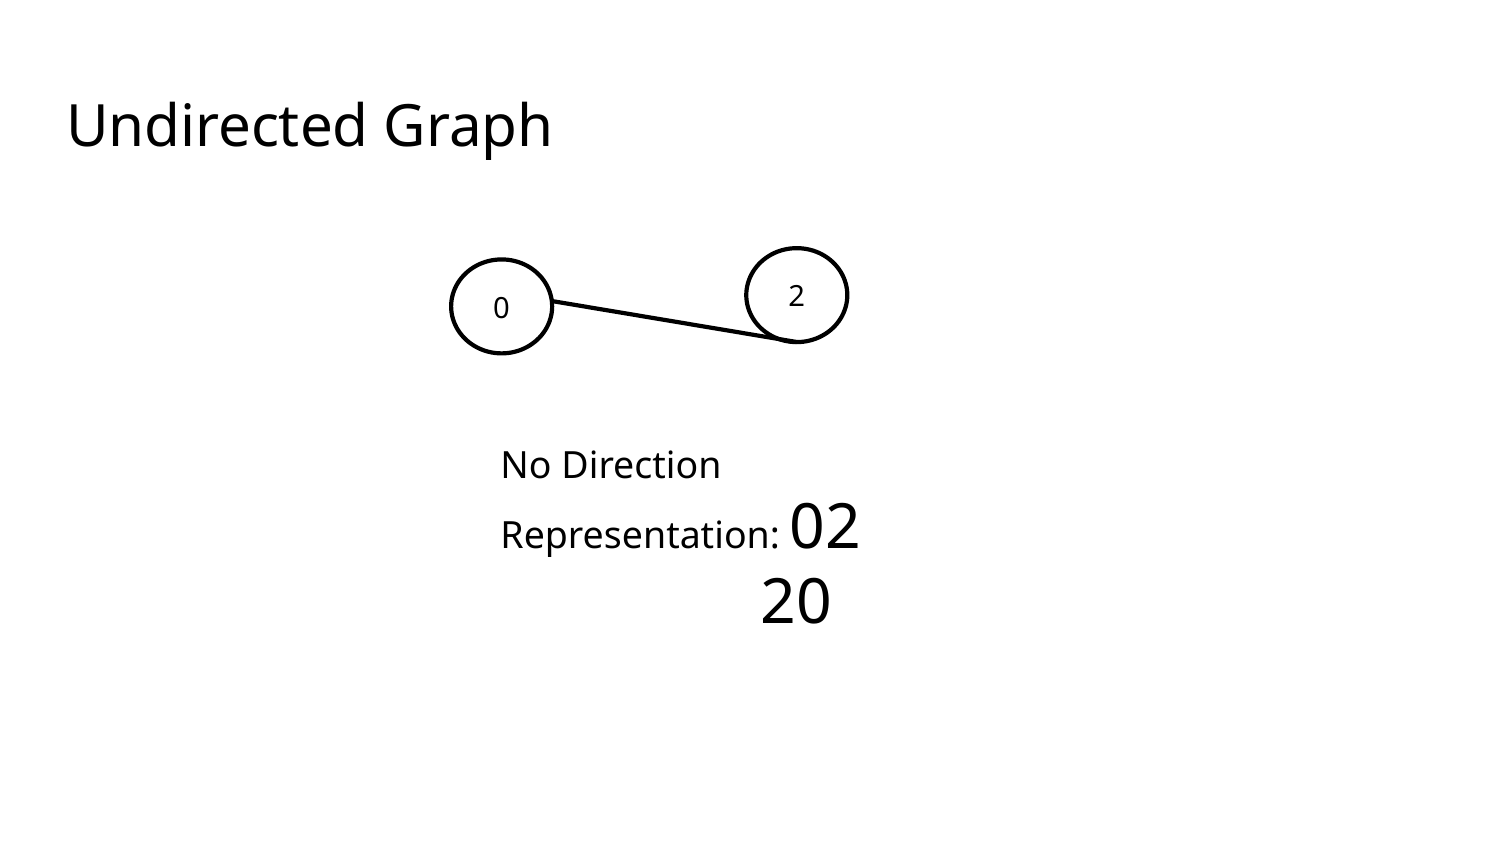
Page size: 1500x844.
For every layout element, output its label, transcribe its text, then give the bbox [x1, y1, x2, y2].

text_box 0 [449, 257, 555, 356]
title Undirected Graph [51, 72, 1449, 167]
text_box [552, 294, 747, 302]
text_box No Direction Representation: 02 20 [485, 425, 986, 670]
text_box 2 [744, 246, 850, 345]
